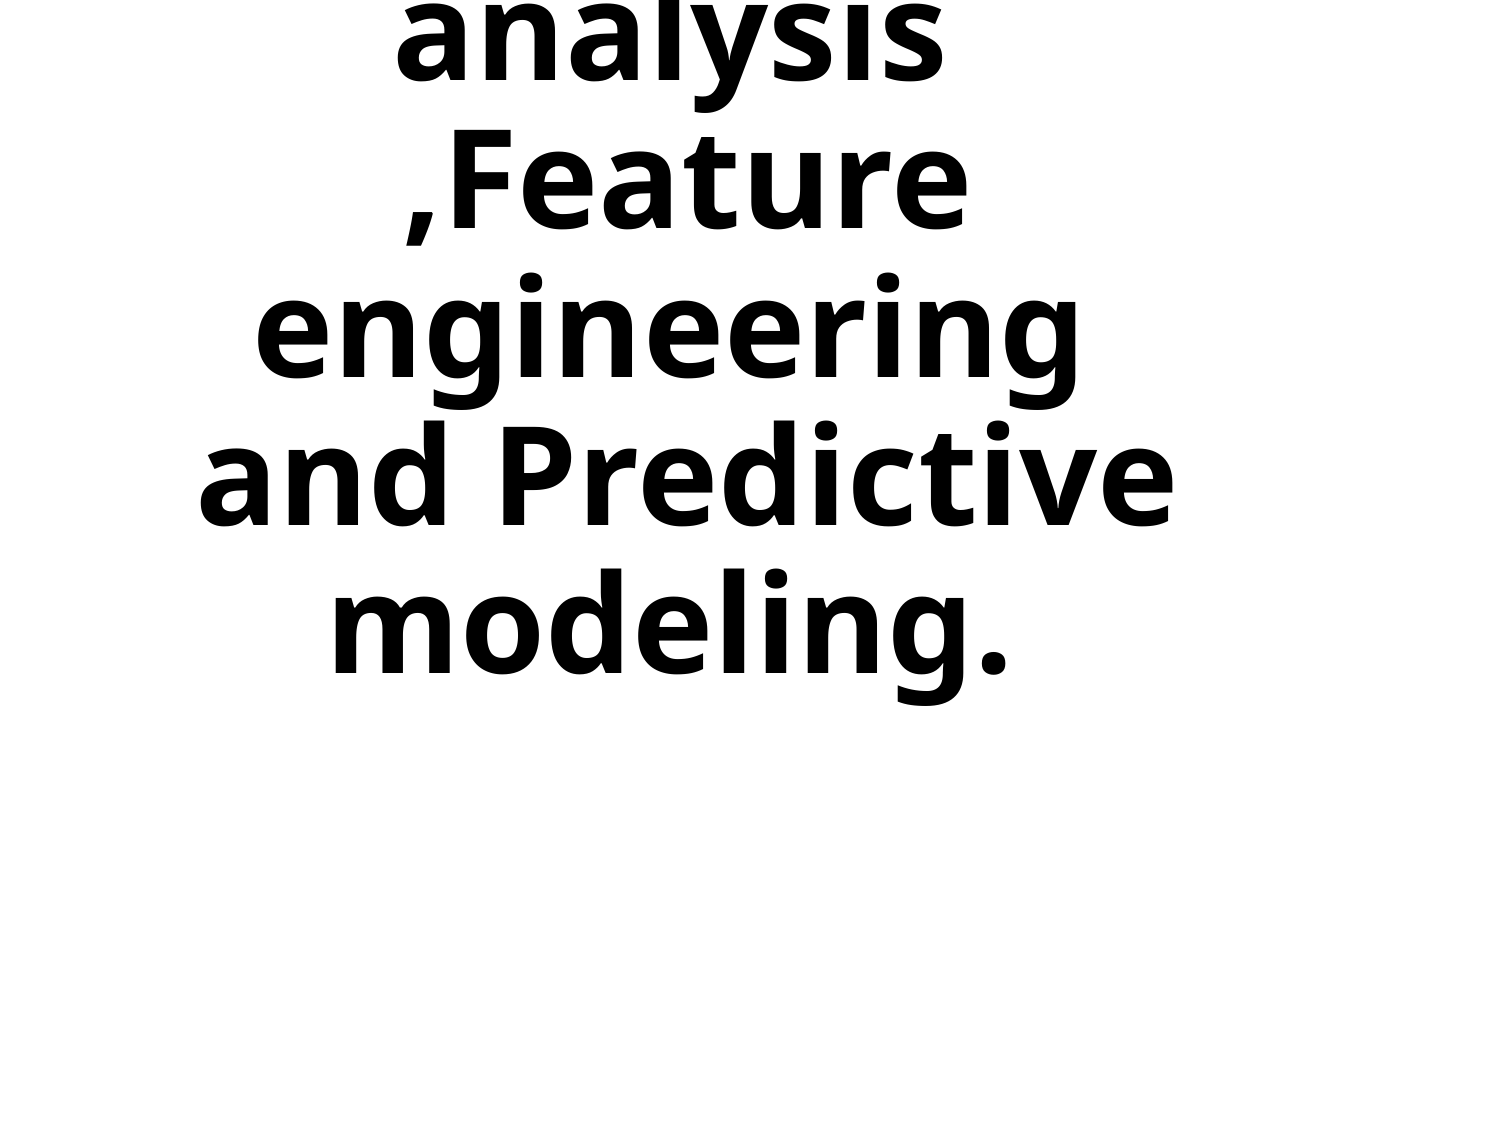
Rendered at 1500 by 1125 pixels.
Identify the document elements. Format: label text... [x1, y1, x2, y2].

title Performing exploratory data analysis ,Feature engineering and Predictive modeling. [20, 235, 1356, 877]
